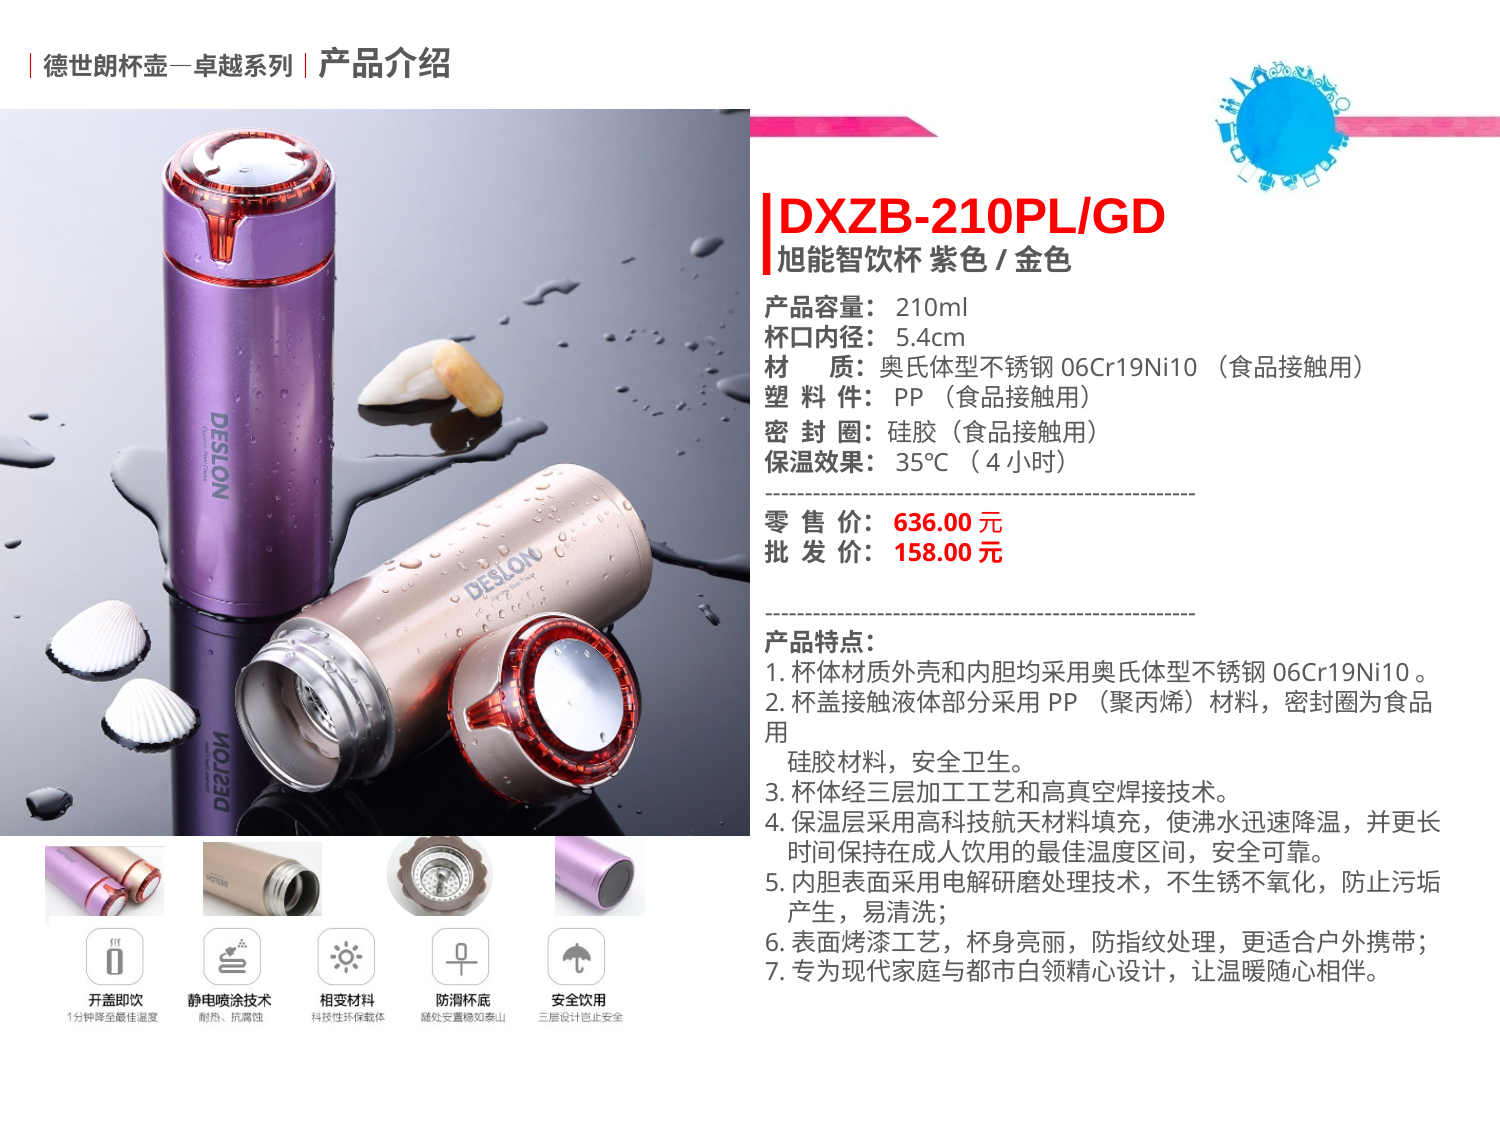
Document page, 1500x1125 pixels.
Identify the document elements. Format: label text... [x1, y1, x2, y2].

picture [0, 0, 1500, 1125]
text_box ｜德世朗杯壶—卓越系列｜产品介绍 [3, 35, 467, 90]
text_box [762, 192, 771, 275]
text_box 旭能智饮杯 紫色/金色 [762, 251, 1088, 284]
text_box 产品容量：210ml 杯口内径：5.4cm 材 质：奥氏体型不锈钢06Cr19Ni10（食品接触用） 塑 料 件：PP（食品接触用） 密 封 圈：硅胶（食品接触用） 保温效果：35℃（4小时） ------------------------------------------------------ 零 售 价：636.00元 批 发 价：158.00元 ------------------------------------------------------ 产品特点： 1.杯体材质外壳和内胆均采用奥氏体型不锈钢06Cr19Ni10。 2.杯盖接触液体部分采用PP（聚丙烯）材料，密封圈为食品用 硅胶材料，安全卫生。 3.杯体经三层加工工艺和高真空焊接技术。 4.保温层采用高科技航天材料填充，使沸水迅速降温，并更长 时间保持在成人饮用的最佳温度区间，安全可靠。 5.内胆表面采用电解研磨处理技术，不生锈不氧化，防止污垢 产生，易清洗； 6.表面烤漆工艺，杯身亮丽，防指纹处理，更适合户外携带； 7.专为现代家庭与都市白领精心设计，让温暖随心相伴。 [749, 284, 1471, 1024]
text_box DXZB-210PL/GD [763, 175, 1182, 251]
